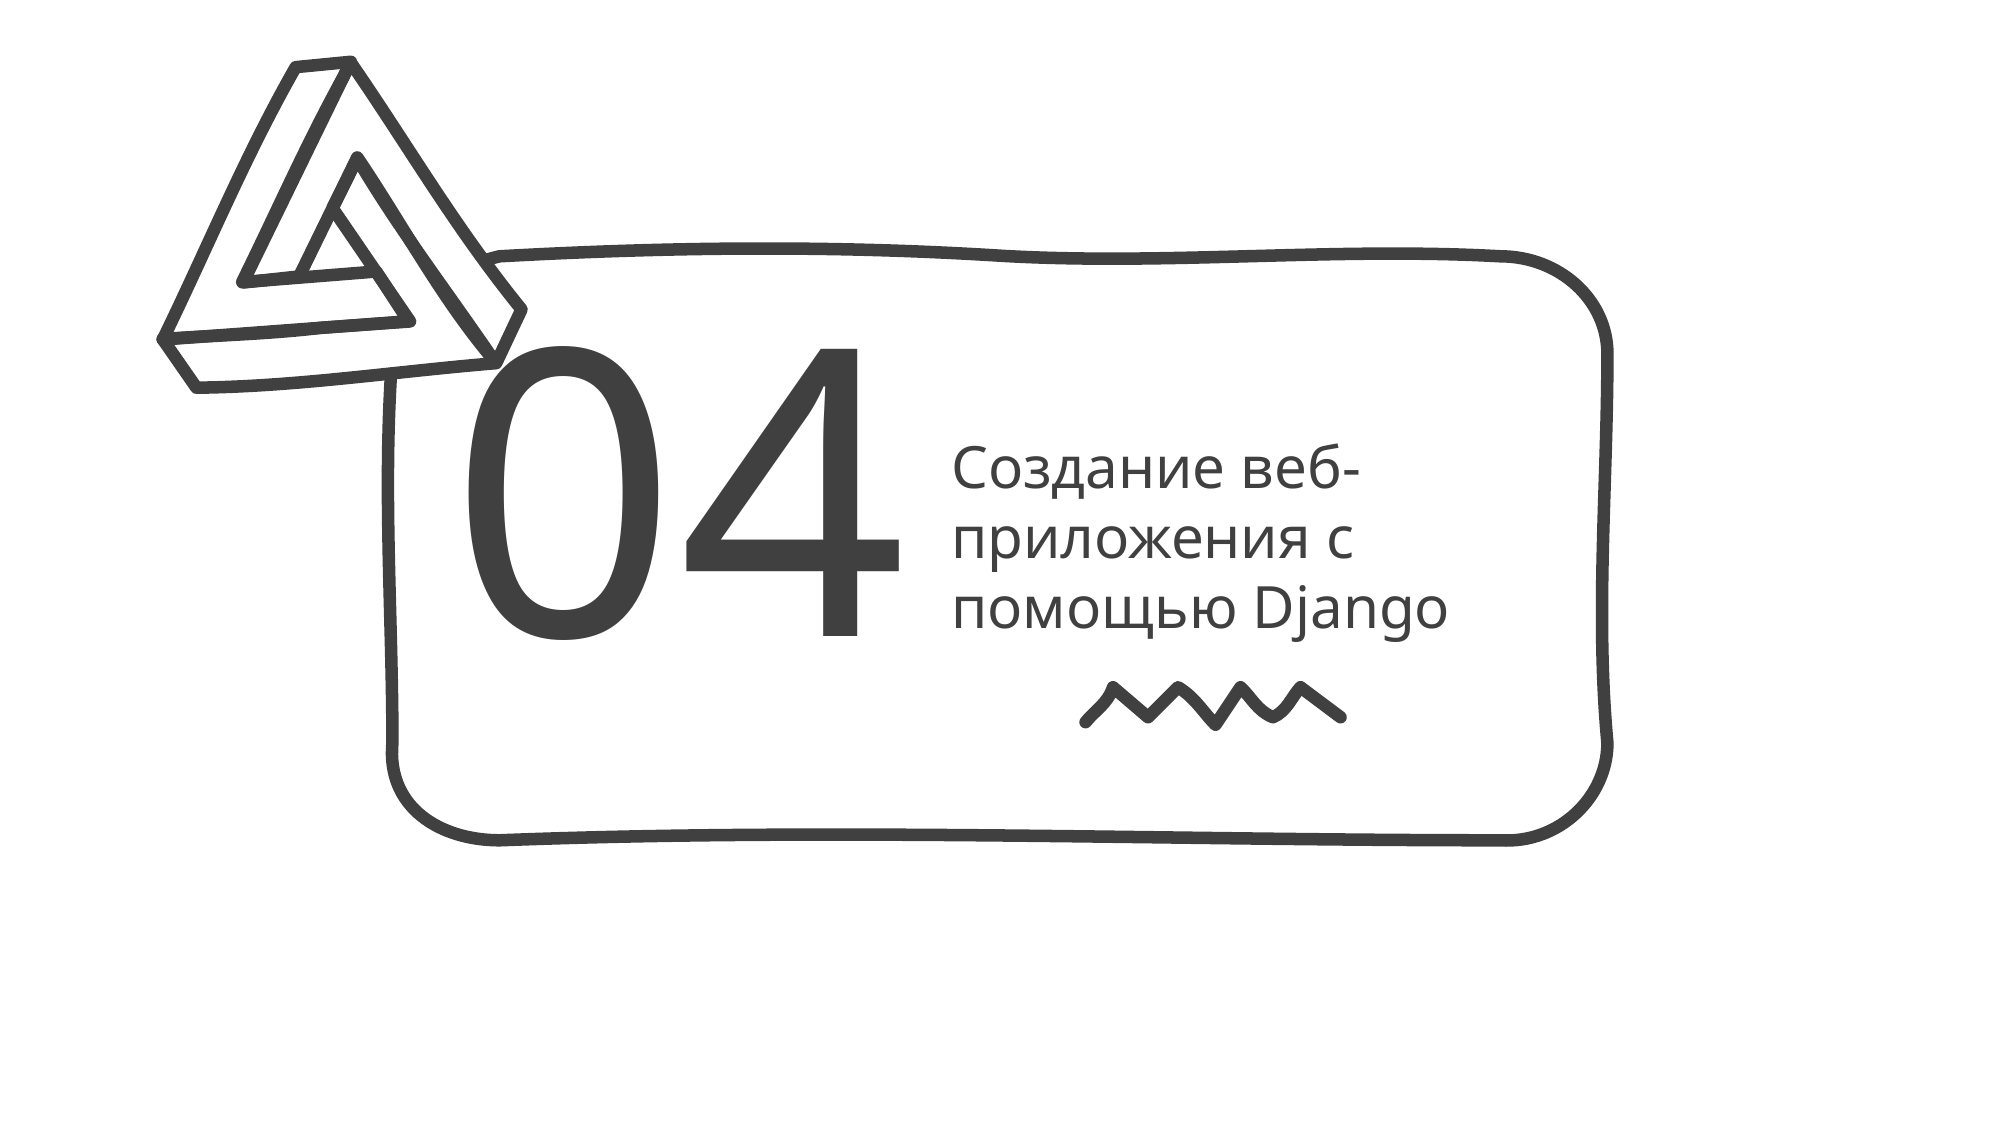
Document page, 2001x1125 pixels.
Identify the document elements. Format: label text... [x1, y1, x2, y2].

text_box [162, 61, 456, 388]
text_box 04 [434, 221, 922, 732]
text_box [387, 251, 1608, 841]
